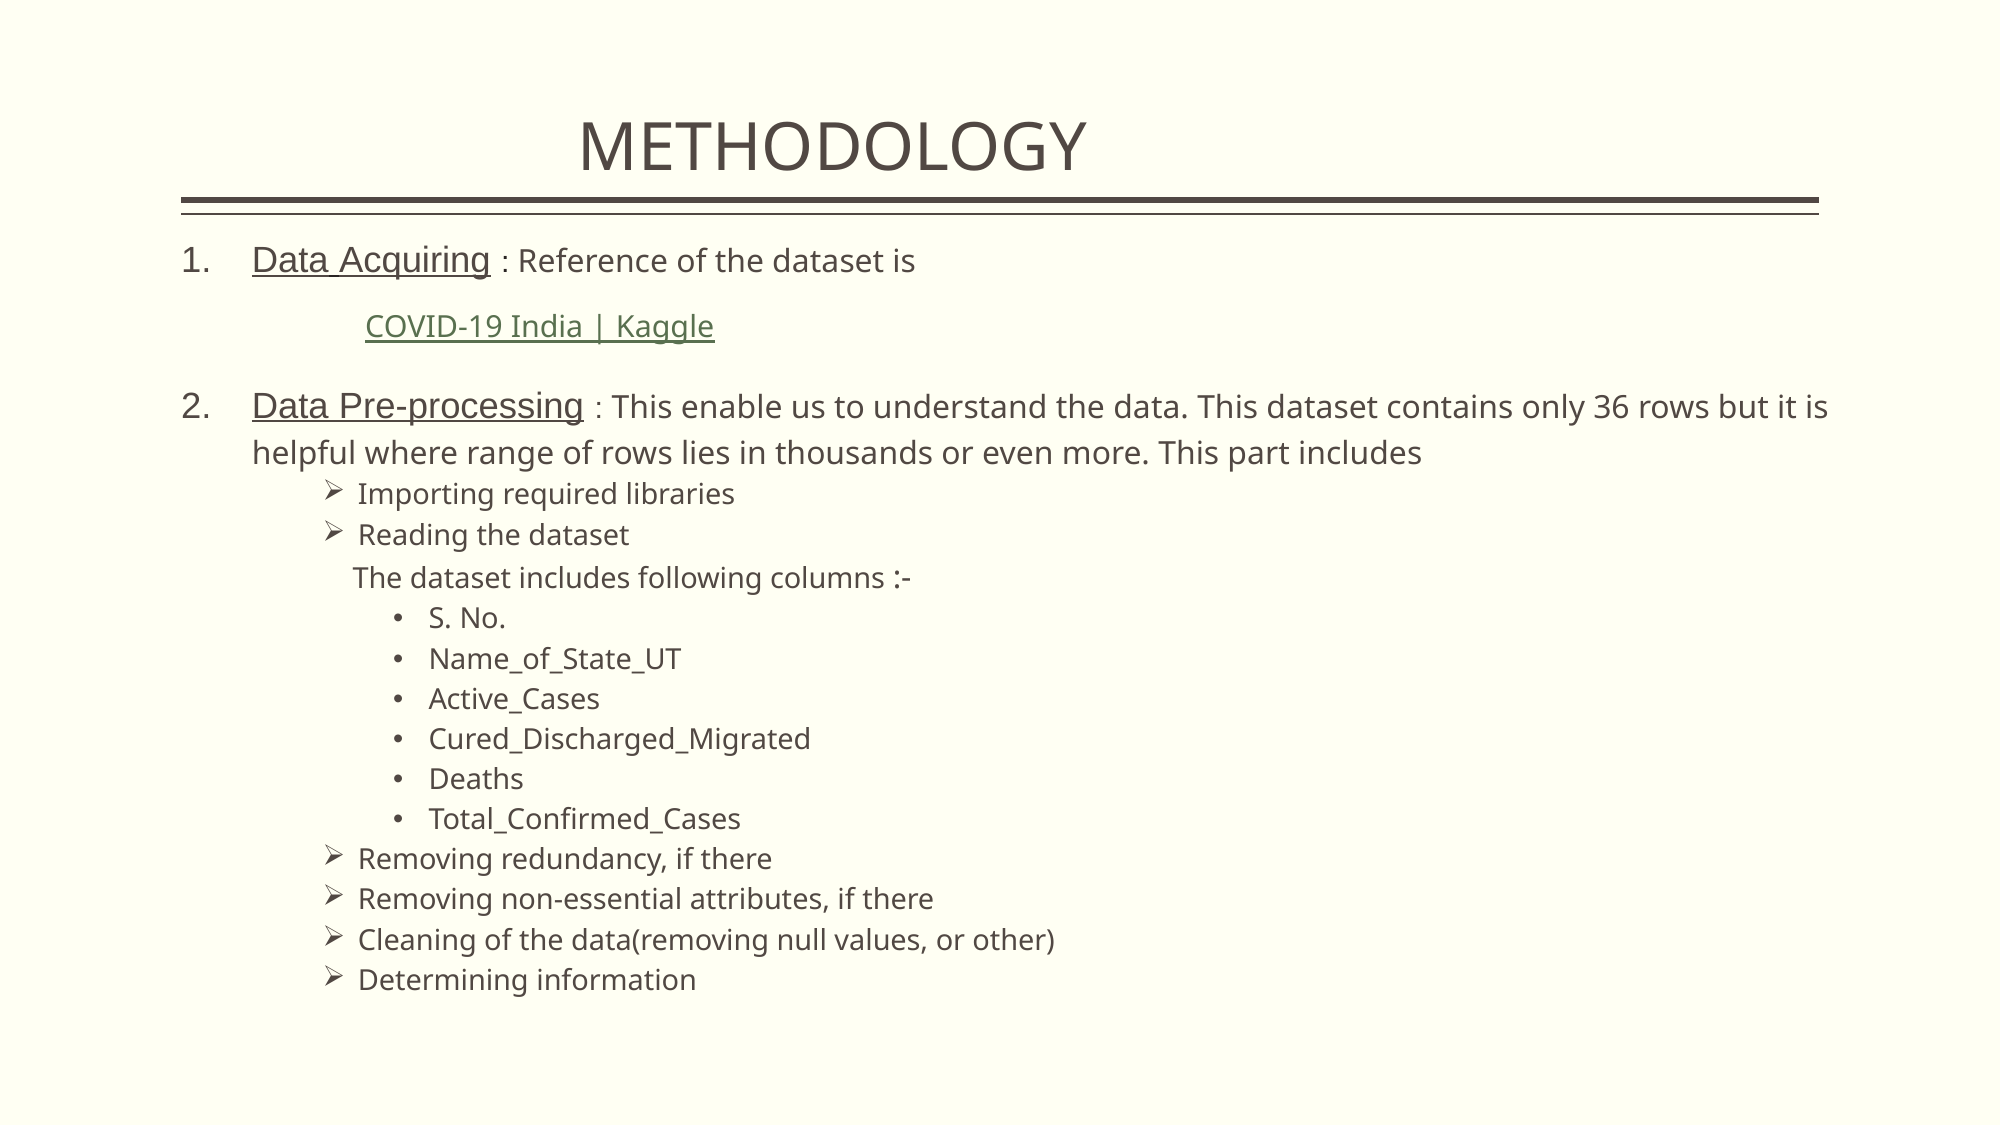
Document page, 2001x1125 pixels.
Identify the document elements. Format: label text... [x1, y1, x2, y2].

title METHODOLOGY [181, 12, 1819, 193]
list Data Acquiring : Reference of the dataset is COVID-19 India | Kaggle Data Pre-processing : This enable us to understand the data. This dataset contains only 36 rows but it is helpful where range of rows lies in thousands or even more. This part includes Importing required libraries Reading the dataset The dataset includes following columns :- S. No. Name_of_State_UT Active_Cases Cured_Discharged_Migrated Deaths Total_Confirmed_Cases Removing redundancy, if there Removing non-essential attributes, if there Cleaning of the data(removing null values, or other) Determining information [181, 233, 1869, 1077]
